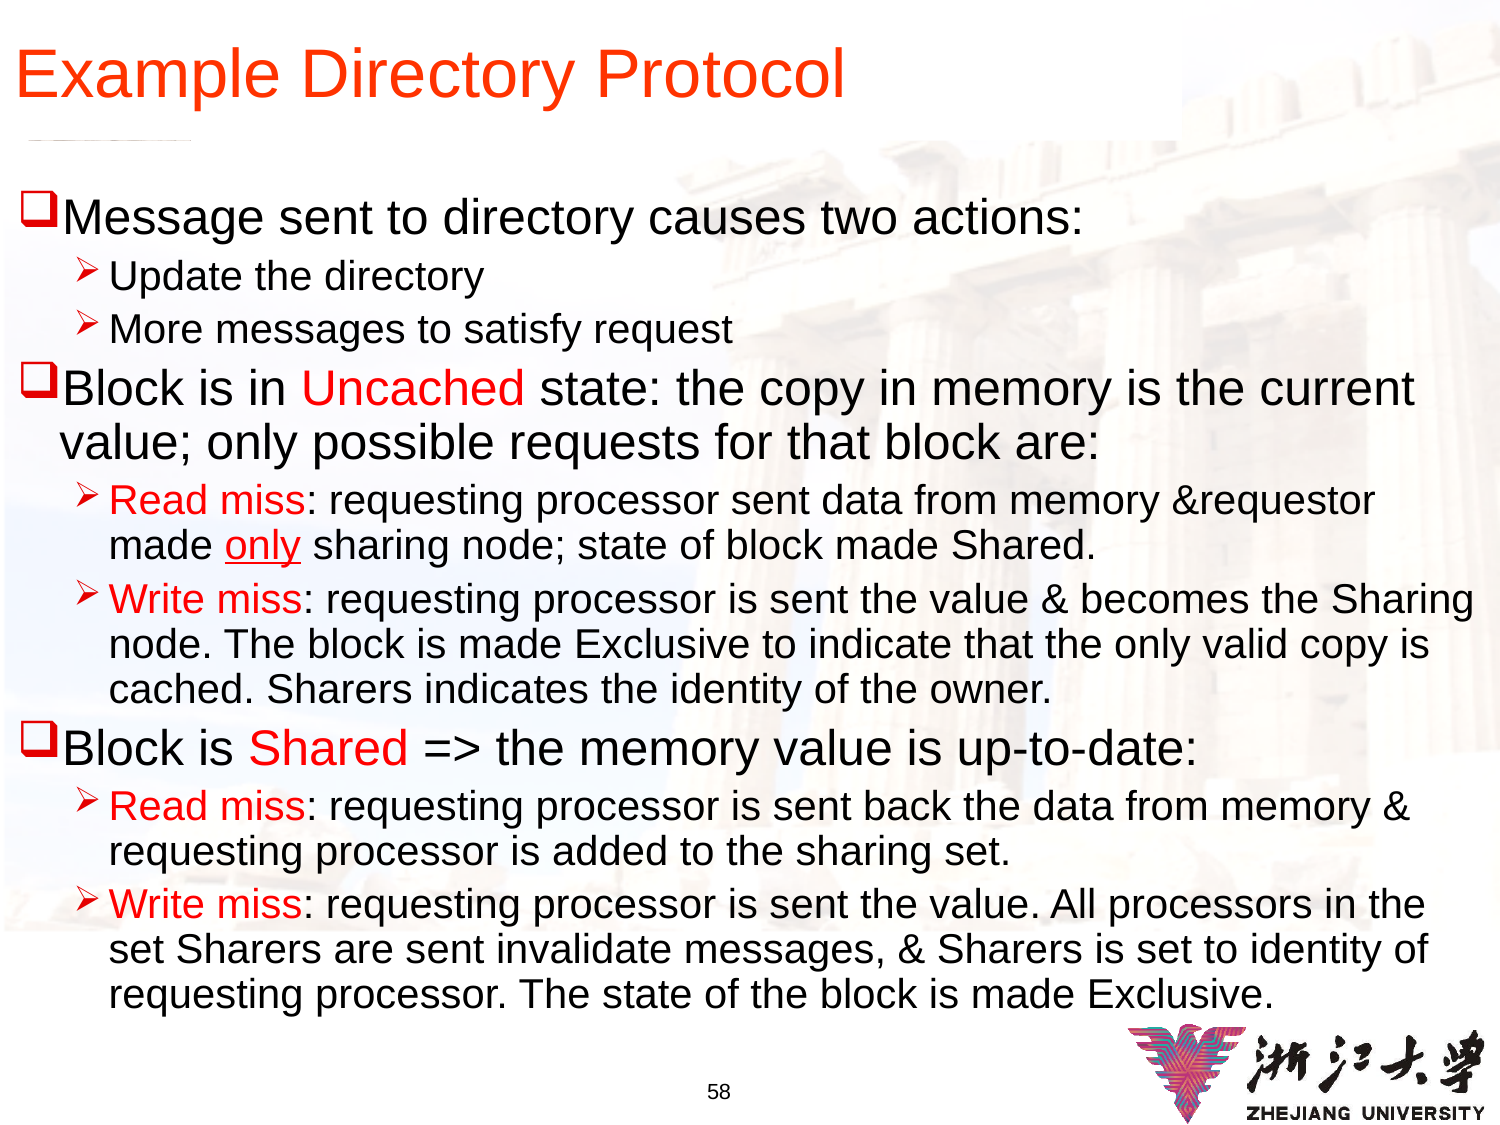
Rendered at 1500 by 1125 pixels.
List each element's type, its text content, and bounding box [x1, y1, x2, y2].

list Message sent to directory causes two actions: Update the directory More messages to satisfy request Block is in Uncached state: the copy in memory is the current value; only possible requests for that block are: Read miss: requesting processor sent data from memory &requestor made only sharing node; state of block made Shared. Write miss: requesting processor is sent the value & becomes the Sharing node. The block is made Exclusive to indicate that the only valid copy is cached. Sharers indicates the identity of the owner. Block is Shared => the memory value is up-to-date: Read miss: requesting processor is sent back the data from memory & requesting processor is added to the sharing set. Write miss: requesting processor is sent the value. All processors in the set Sharers are sent invalidate messages, & Sharers is set to identity of requesting processor. The state of the block is made Exclusive. [2, 184, 1500, 998]
picture [0, 0, 1500, 1125]
title Example Directory Protocol [0, 0, 1182, 141]
